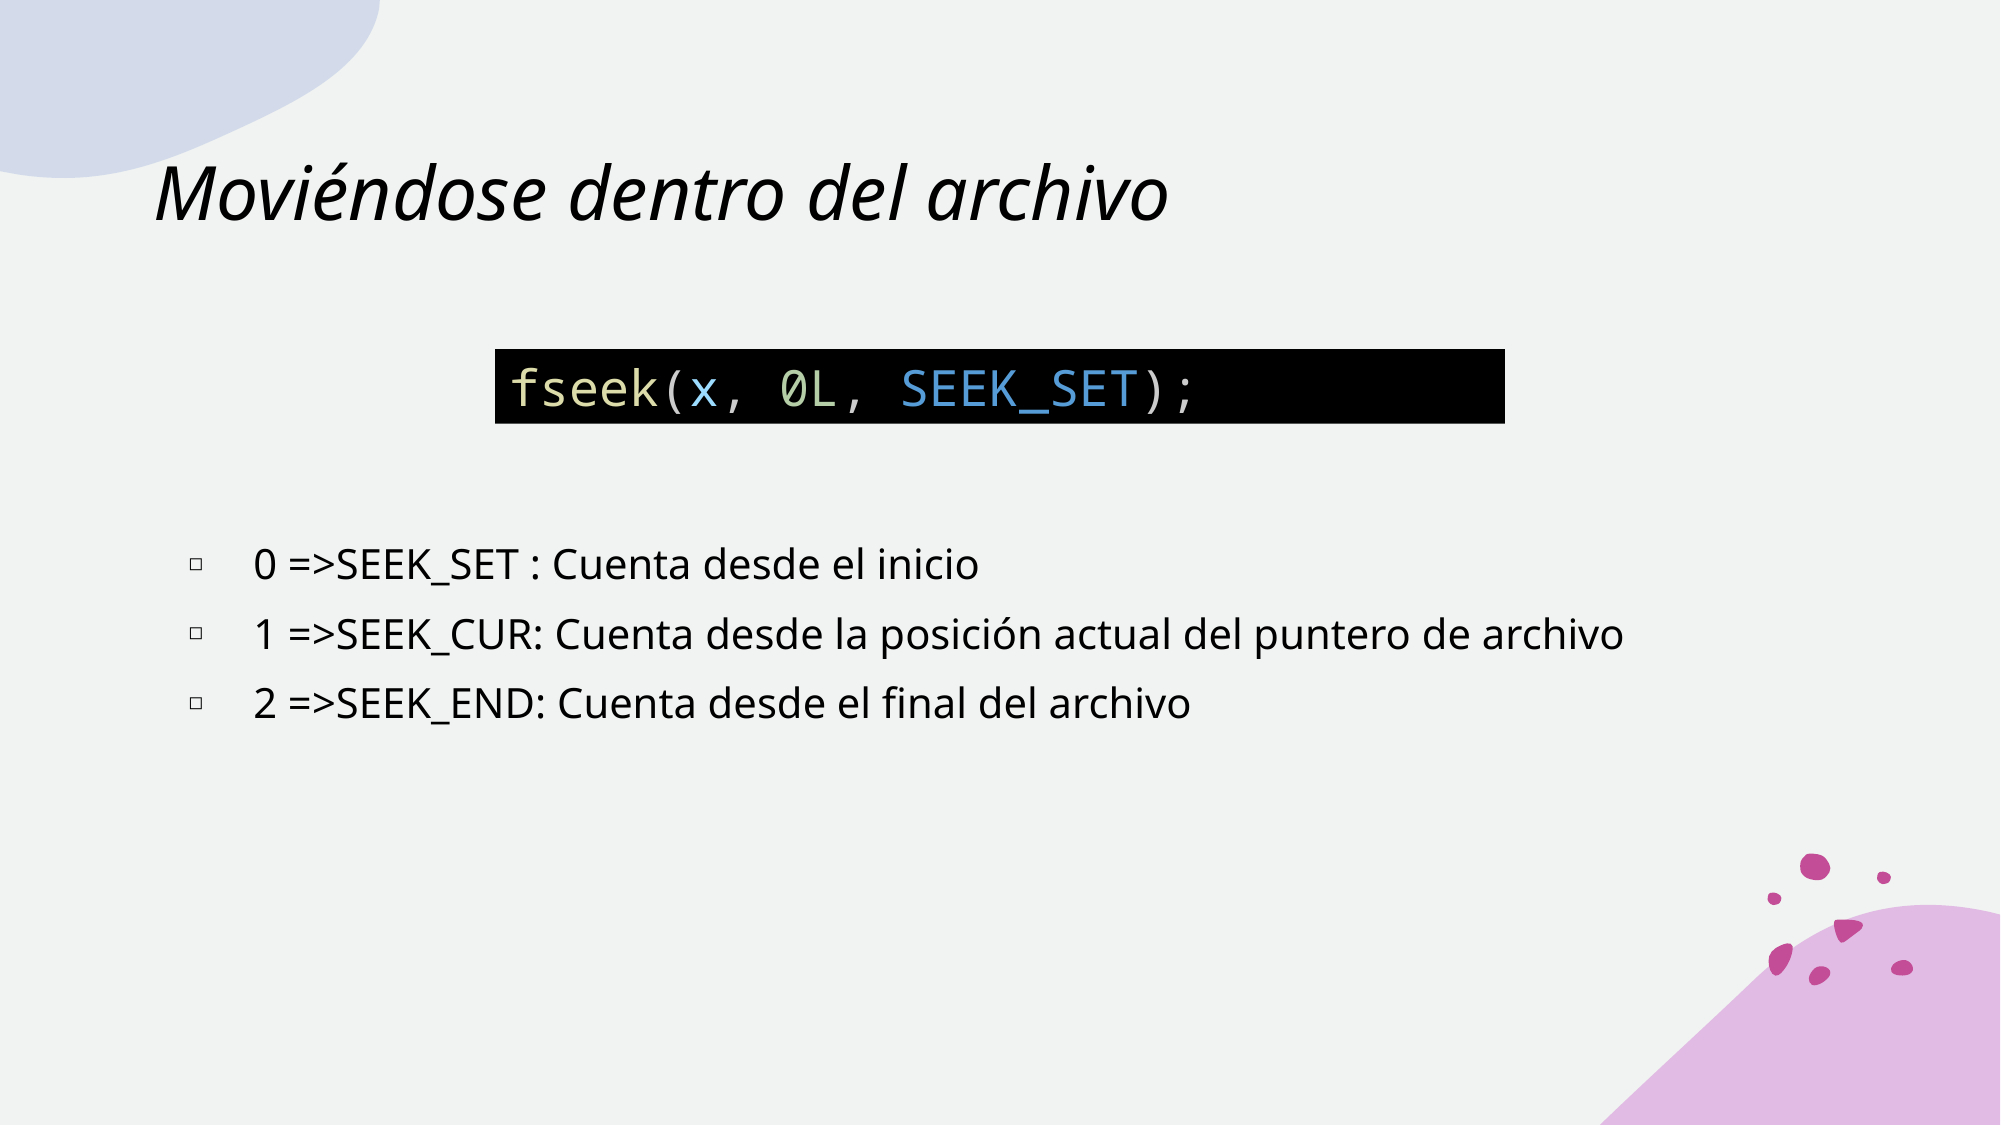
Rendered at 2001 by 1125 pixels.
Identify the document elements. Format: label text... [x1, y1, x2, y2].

text_box fseek(x, 0L, SEEK_SET); [495, 349, 1505, 424]
list 0 =>SEEK_SET : Cuenta desde el inicio 1 =>SEEK_CUR: Cuenta desde la posición actual del puntero de archivo 2 =>SEEK_END: Cuenta desde el final del archivo [133, 528, 1917, 1013]
title Moviéndose dentro del archivo [133, 25, 1917, 246]
